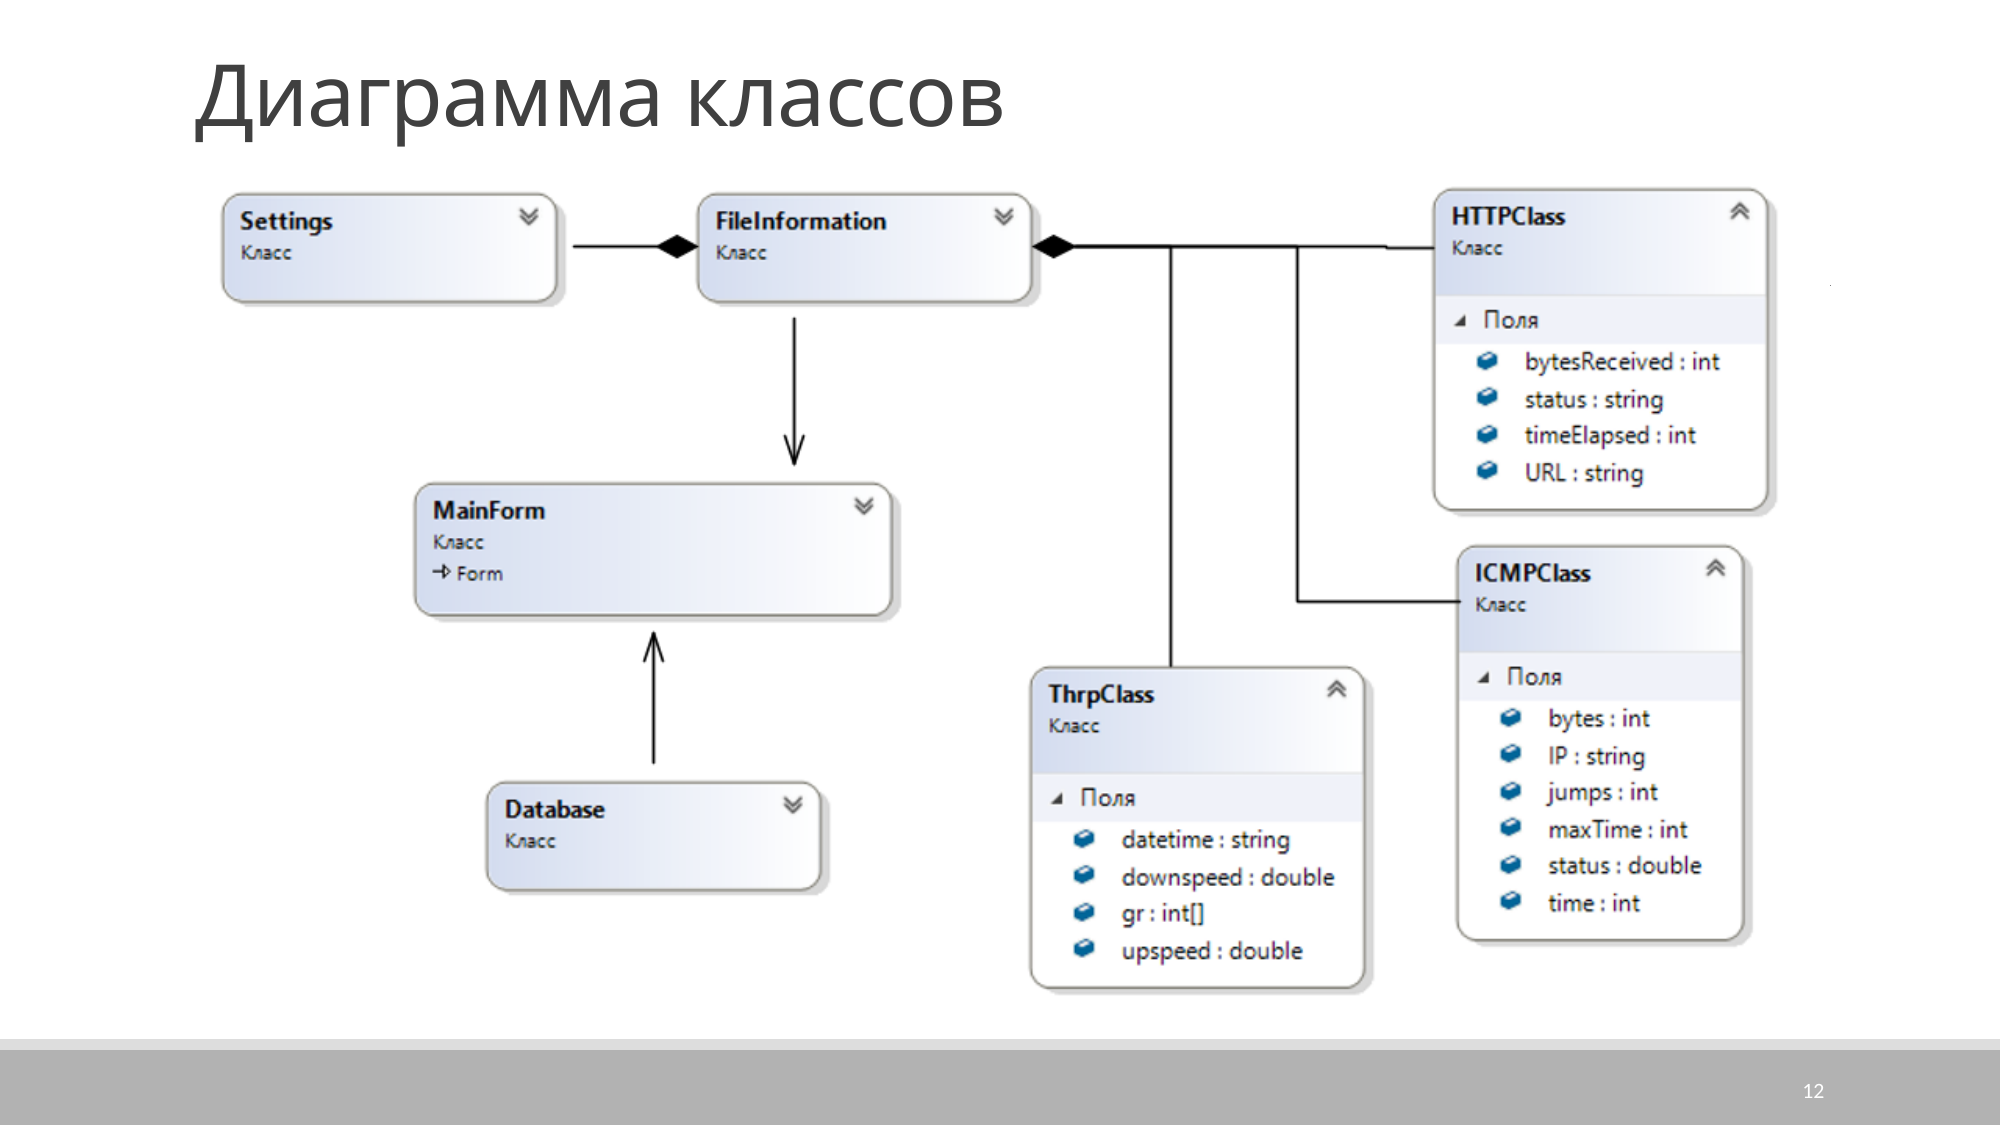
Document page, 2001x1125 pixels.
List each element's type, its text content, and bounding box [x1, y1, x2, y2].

title Диаграмма классов [180, 47, 1830, 342]
slide_number 12 [1624, 1059, 1840, 1120]
picture [213, 185, 1787, 1009]
